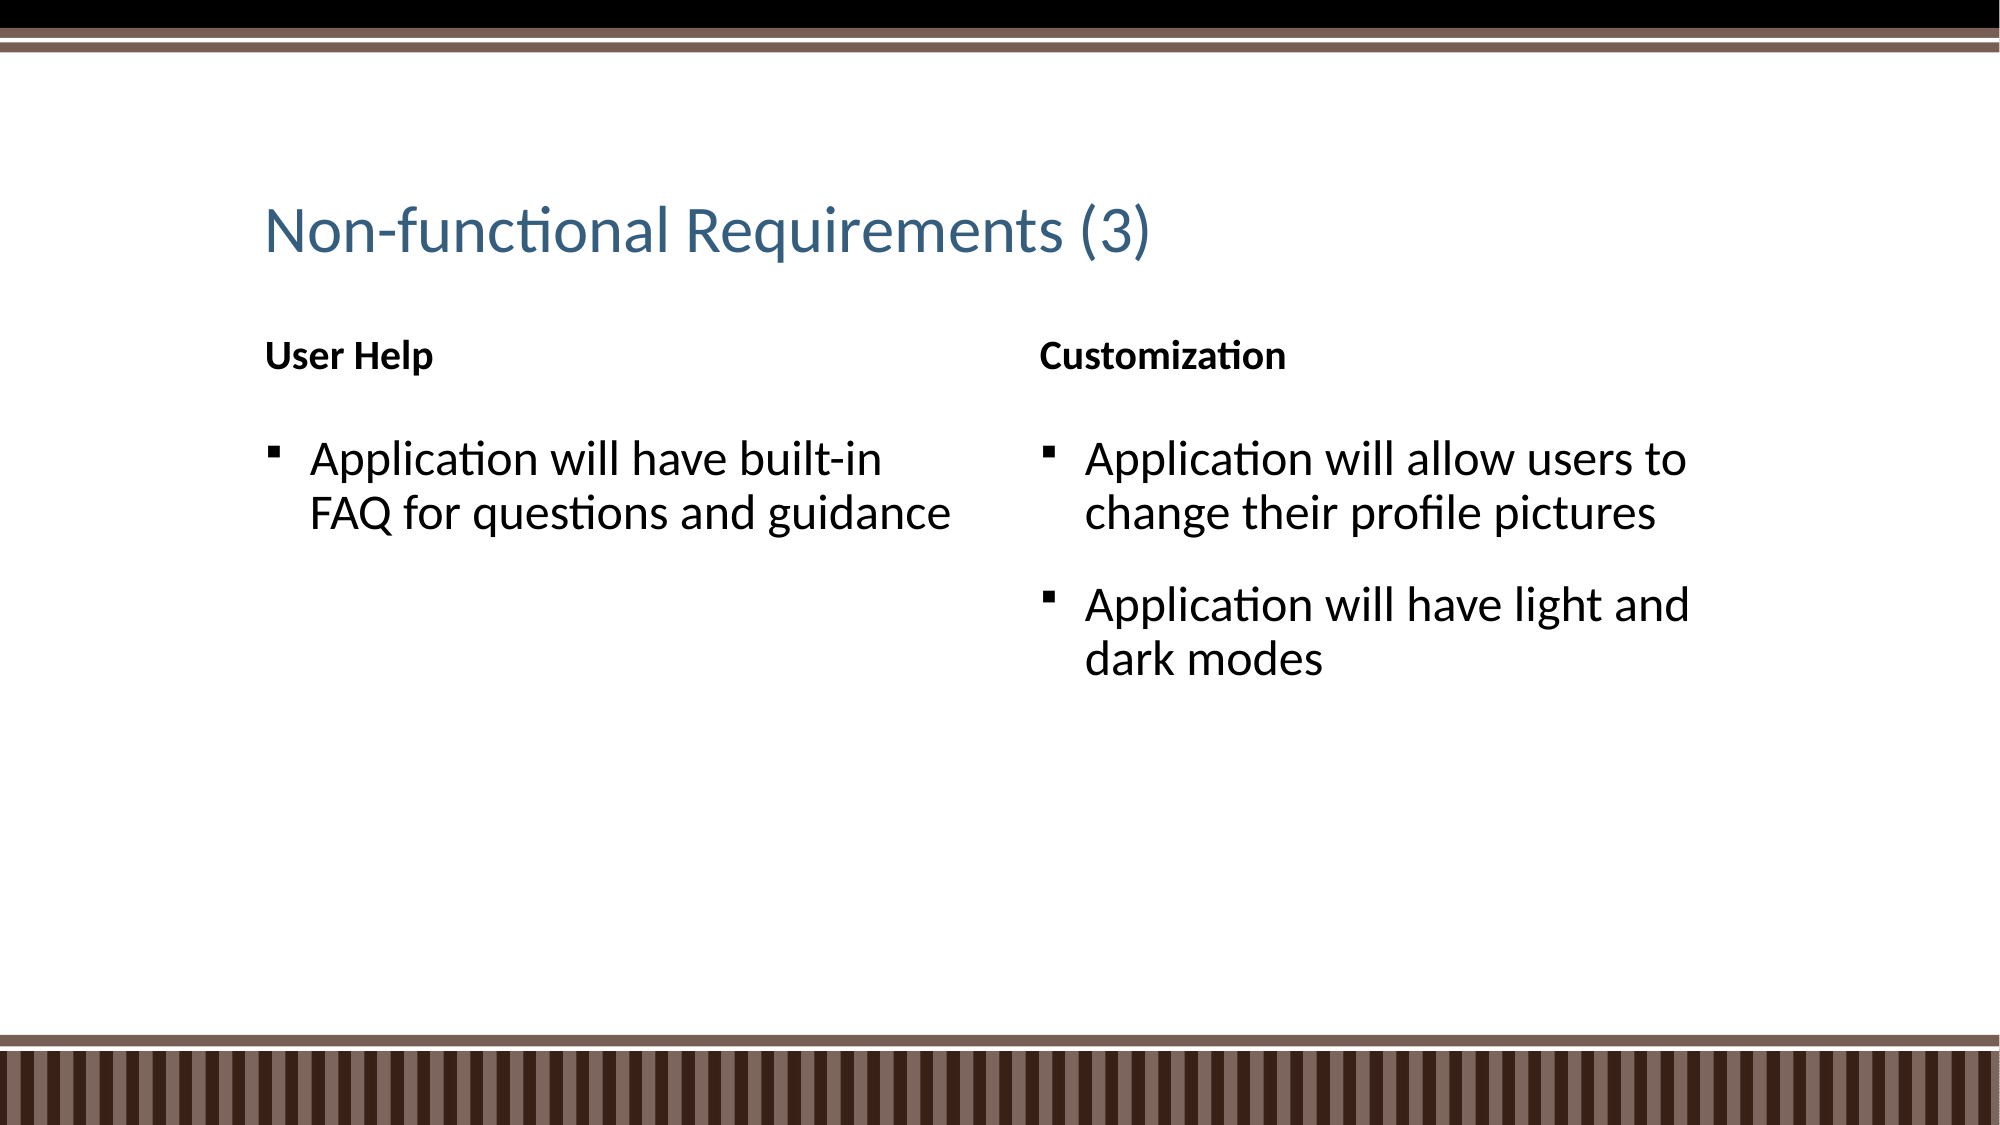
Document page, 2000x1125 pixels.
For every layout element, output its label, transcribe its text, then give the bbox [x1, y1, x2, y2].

list Customization [1024, 299, 1750, 413]
list User Help [249, 299, 975, 413]
list Application will allow users to change their profile pictures Application will have light and dark modes [1024, 425, 1750, 988]
list Application will have built-in FAQ for questions and guidance [249, 425, 975, 988]
title Non-functional Requirements (3) [249, 99, 1750, 275]
